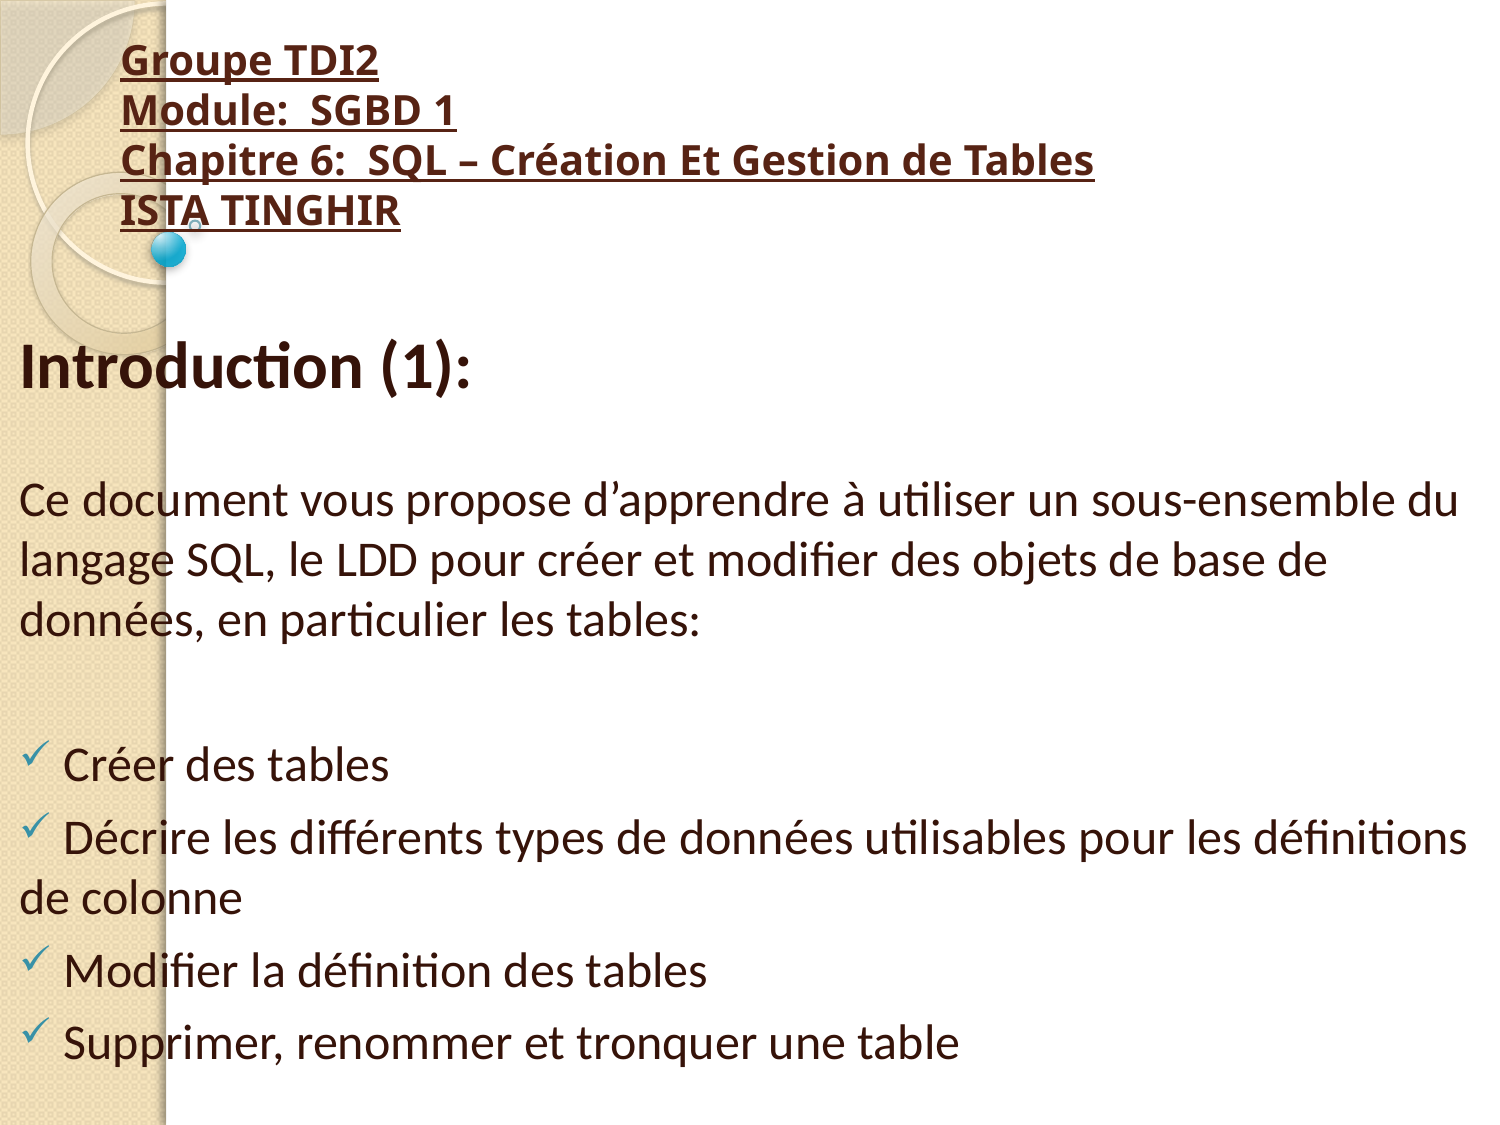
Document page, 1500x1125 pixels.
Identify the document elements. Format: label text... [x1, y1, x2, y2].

subtitle Introduction (1): Ce document vous propose d’apprendre à utiliser un sous-ensemble du langage SQL, le LDD pour créer et modifier des objets de base de données, en particulier les tables: Créer des tables Décrire les différents types de données utilisables pour les définitions de colonne Modifier la définition des tables Supprimer, renommer et tronquer une table [0, 269, 1500, 1125]
title Groupe TDI2 Module: SGBD 1 Chapitre 6: SQL – Création Et Gestion de Tables ISTA TINGHIR [105, 0, 1381, 242]
